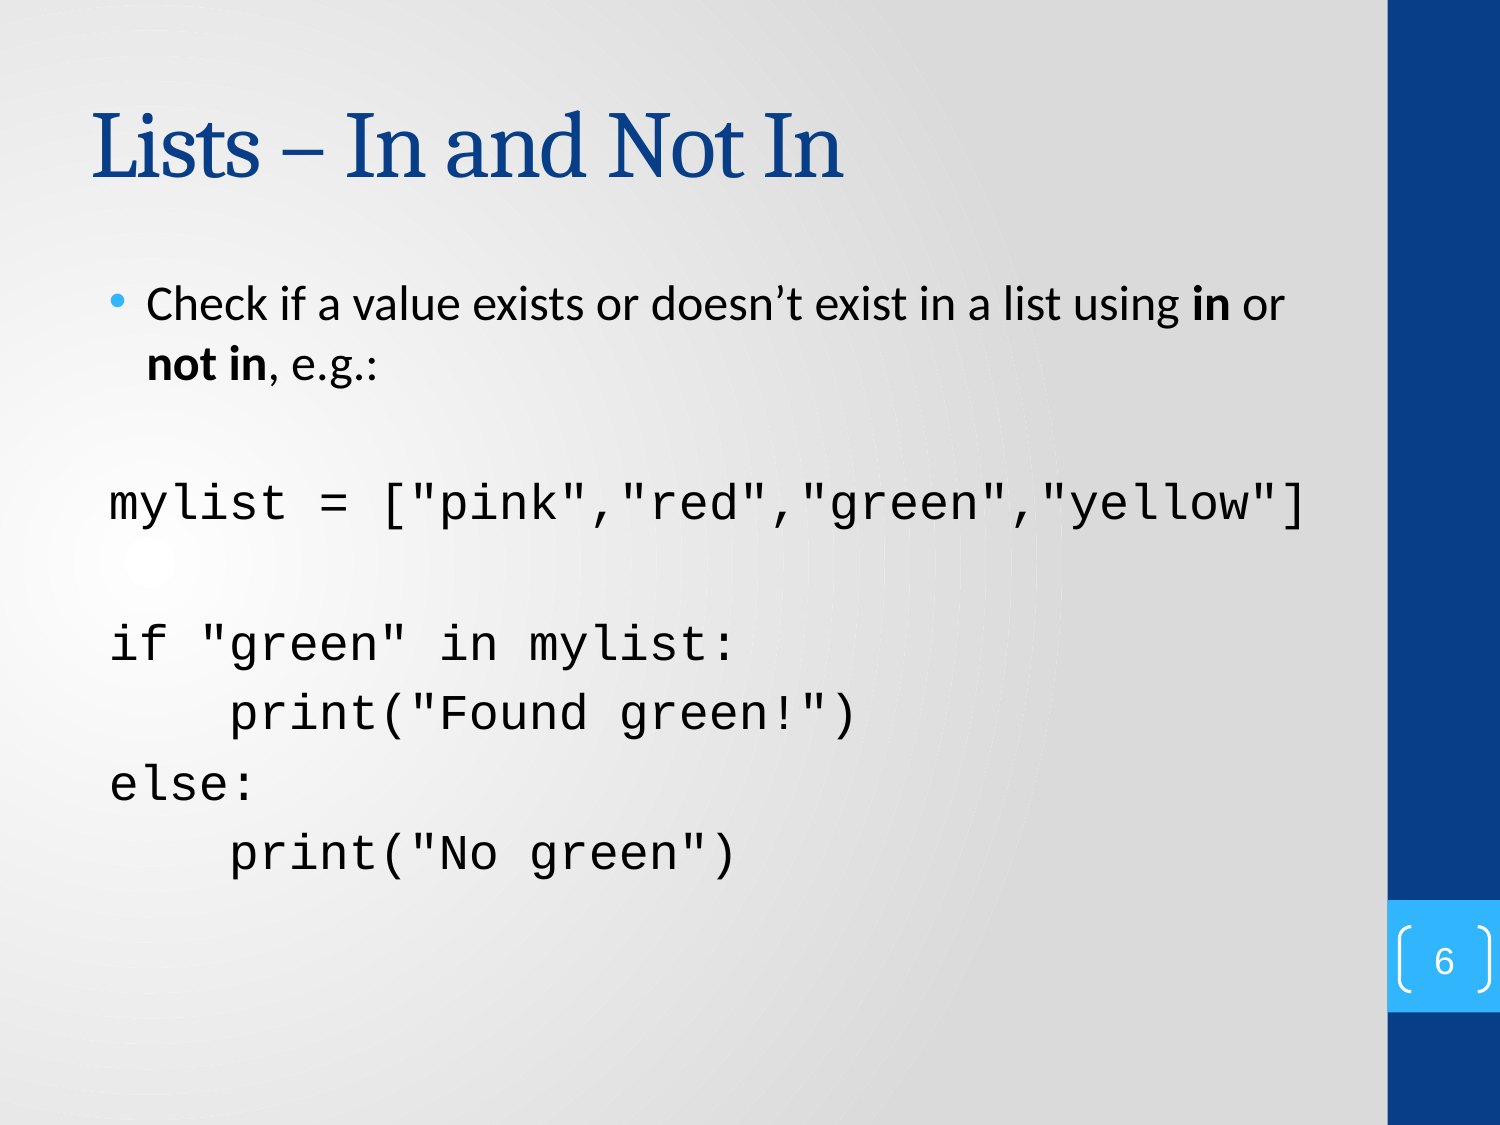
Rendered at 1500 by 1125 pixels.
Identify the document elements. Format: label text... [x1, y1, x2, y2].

list Check if a value exists or doesn’t exist in a list using in or not in, e.g.: mylist = ["pink","red","green","yellow"] if "green" in mylist: print("Found green!") else: print("No green") [75, 262, 1325, 1050]
title Lists – In and Not In [75, 45, 1325, 233]
slide_number 6 [1397, 925, 1492, 994]
